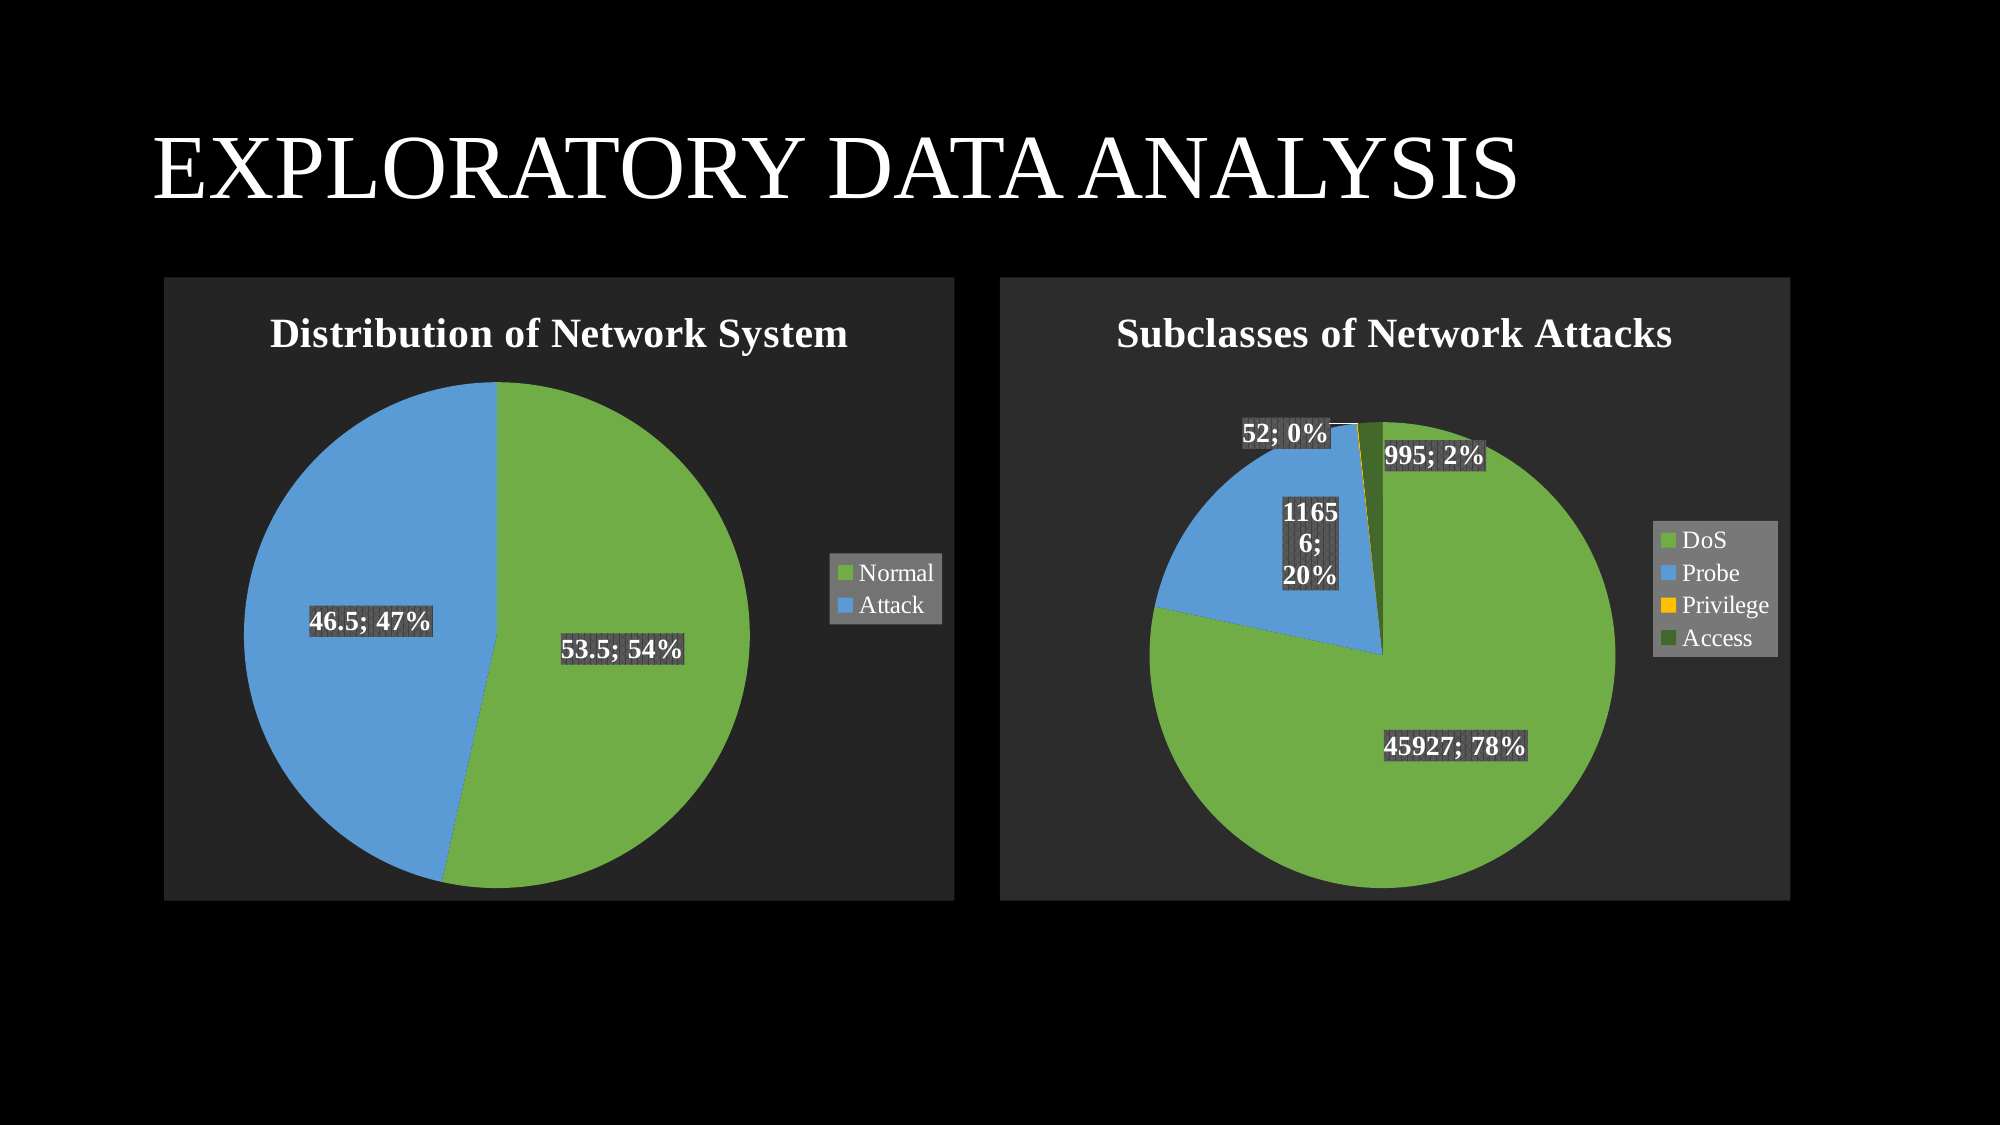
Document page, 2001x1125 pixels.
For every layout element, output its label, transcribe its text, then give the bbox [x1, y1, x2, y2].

title EXPLORATORY DATA ANALYSIS [137, 59, 1863, 278]
chart [999, 277, 1791, 901]
chart [164, 277, 955, 901]
